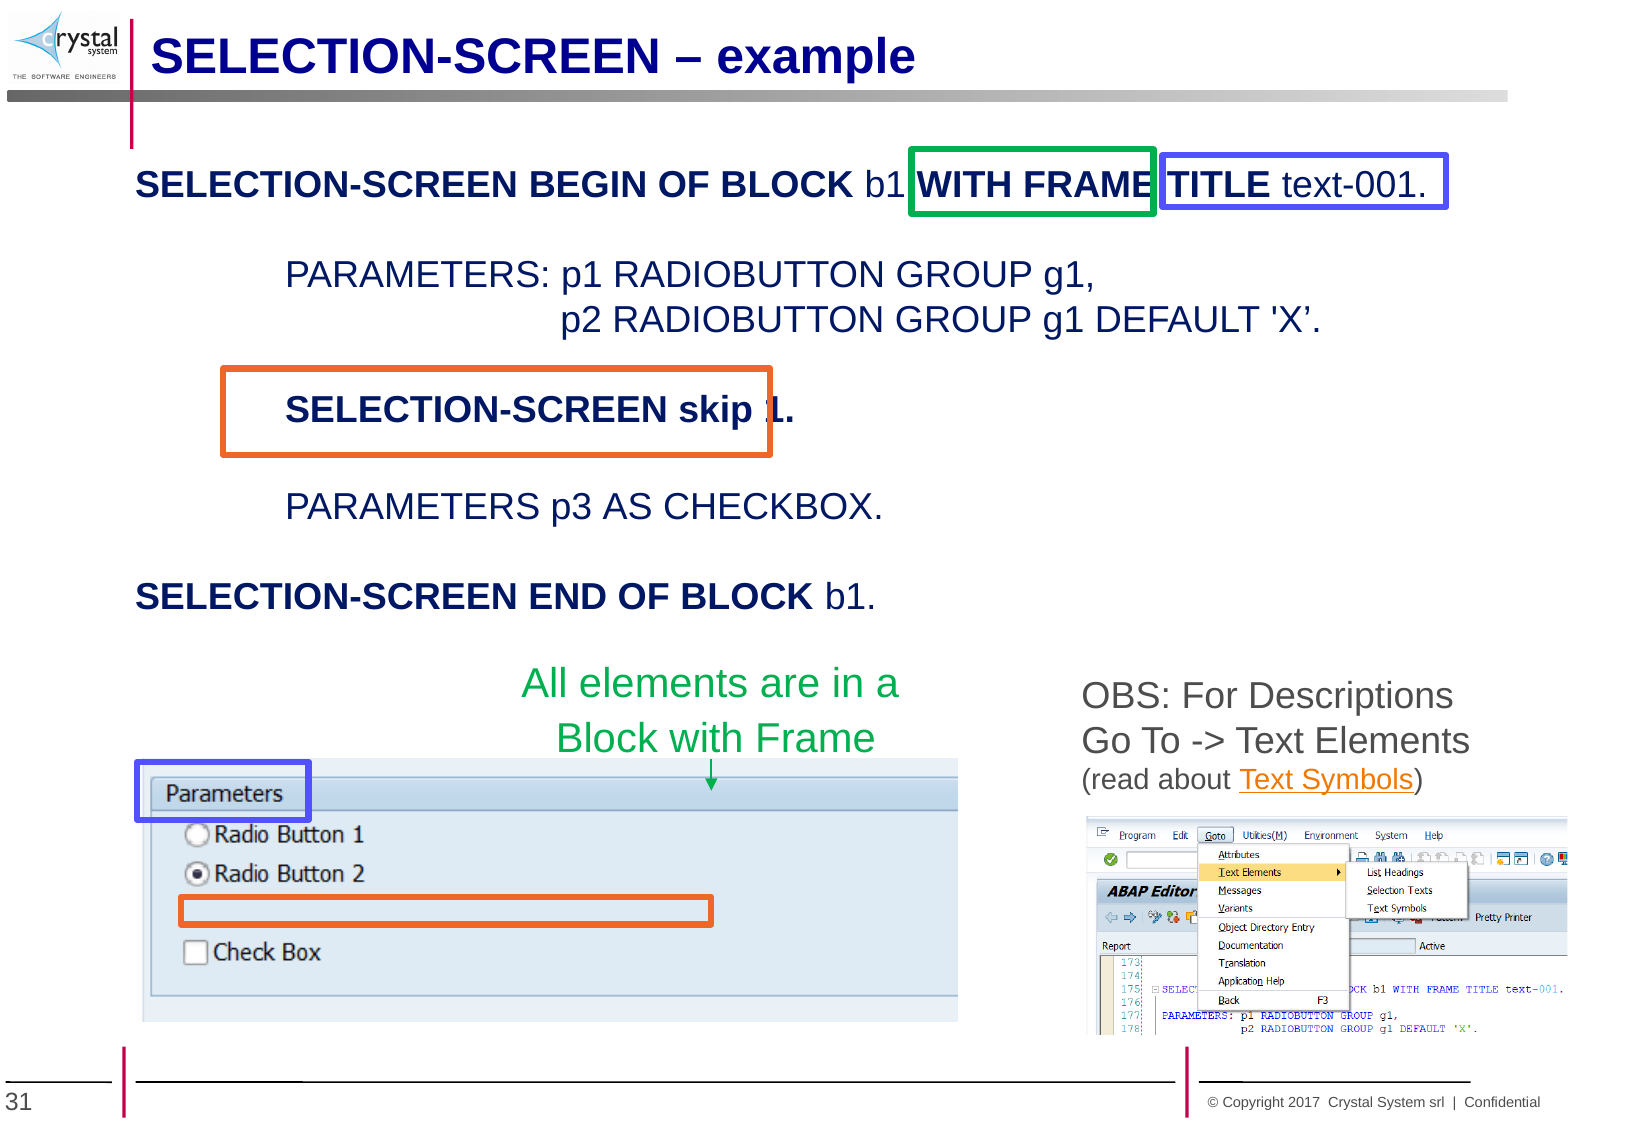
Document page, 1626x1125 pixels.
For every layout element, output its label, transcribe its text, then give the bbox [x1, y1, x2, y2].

text_box All elements are in a Block with Frame [393, 648, 958, 735]
text_box [911, 149, 1154, 214]
text_box [1162, 155, 1447, 207]
text_box SELECTION-SCREEN BEGIN OF BLOCK b1 WITH FRAME TITLE text-001. PARAMETERS: p1 RADIOBUTTON GROUP g1, p2 RADIOBUTTON GROUP g1 DEFAULT 'X’. SELECTION-SCREEN skip 1. PARAMETERS p3 AS CHECKBOX. SELECTION-SCREEN END OF BLOCK b1. [73, 150, 1552, 1011]
picture [1086, 816, 1568, 1035]
picture [7, 11, 125, 84]
title SELECTION-SCREEN – example [135, 15, 1611, 99]
picture [135, 758, 958, 1022]
text_box [222, 368, 771, 455]
text_box OBS: For Descriptions Go To -> Text Elements (read about Text Symbols) [1066, 663, 1507, 804]
